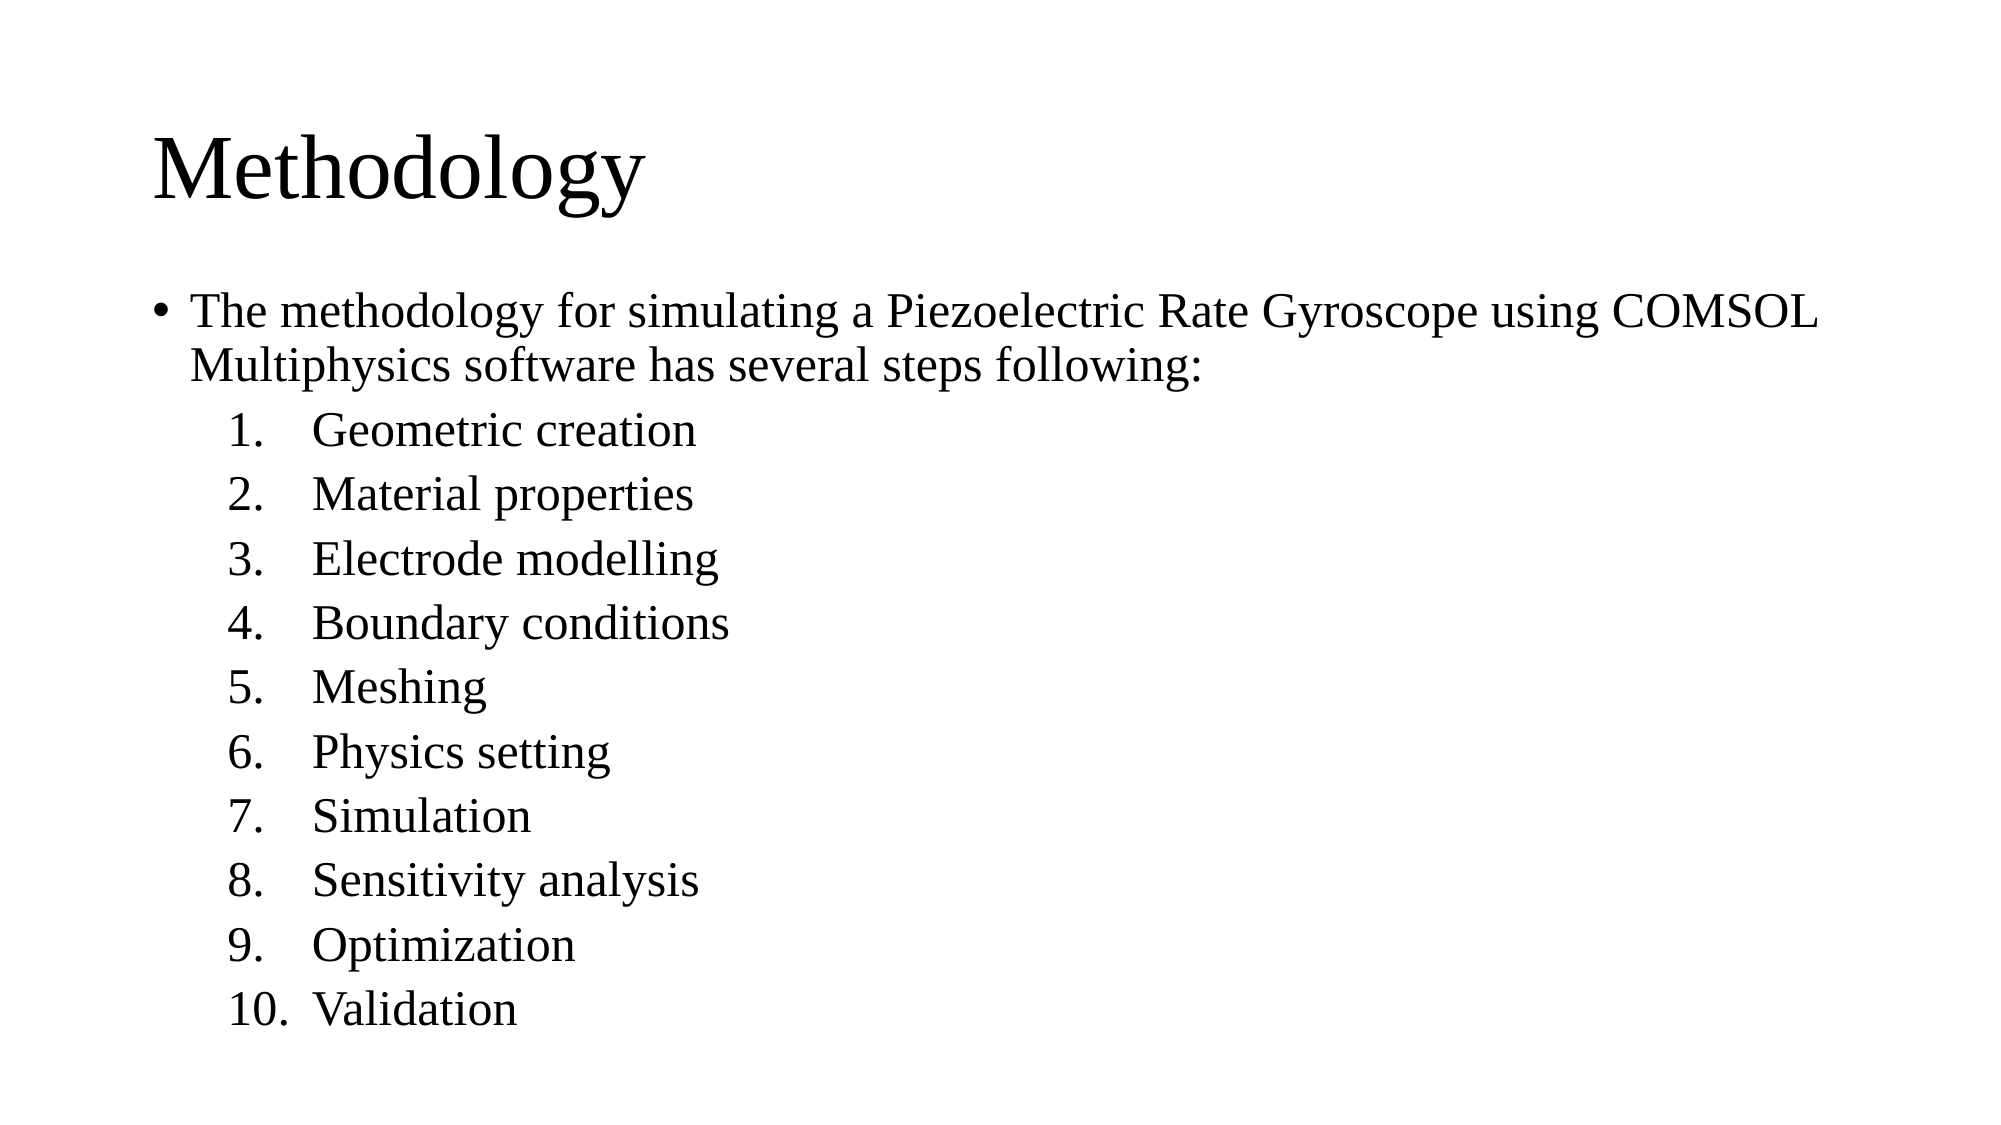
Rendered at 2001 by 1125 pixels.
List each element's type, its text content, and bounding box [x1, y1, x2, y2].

list The methodology for simulating a Piezoelectric Rate Gyroscope using COMSOL Multiphysics software has several steps following: Geometric creation Material properties Electrode modelling Boundary conditions Meshing Physics setting Simulation Sensitivity analysis Optimization Validation [137, 277, 1863, 1042]
title Methodology [137, 59, 1863, 277]
